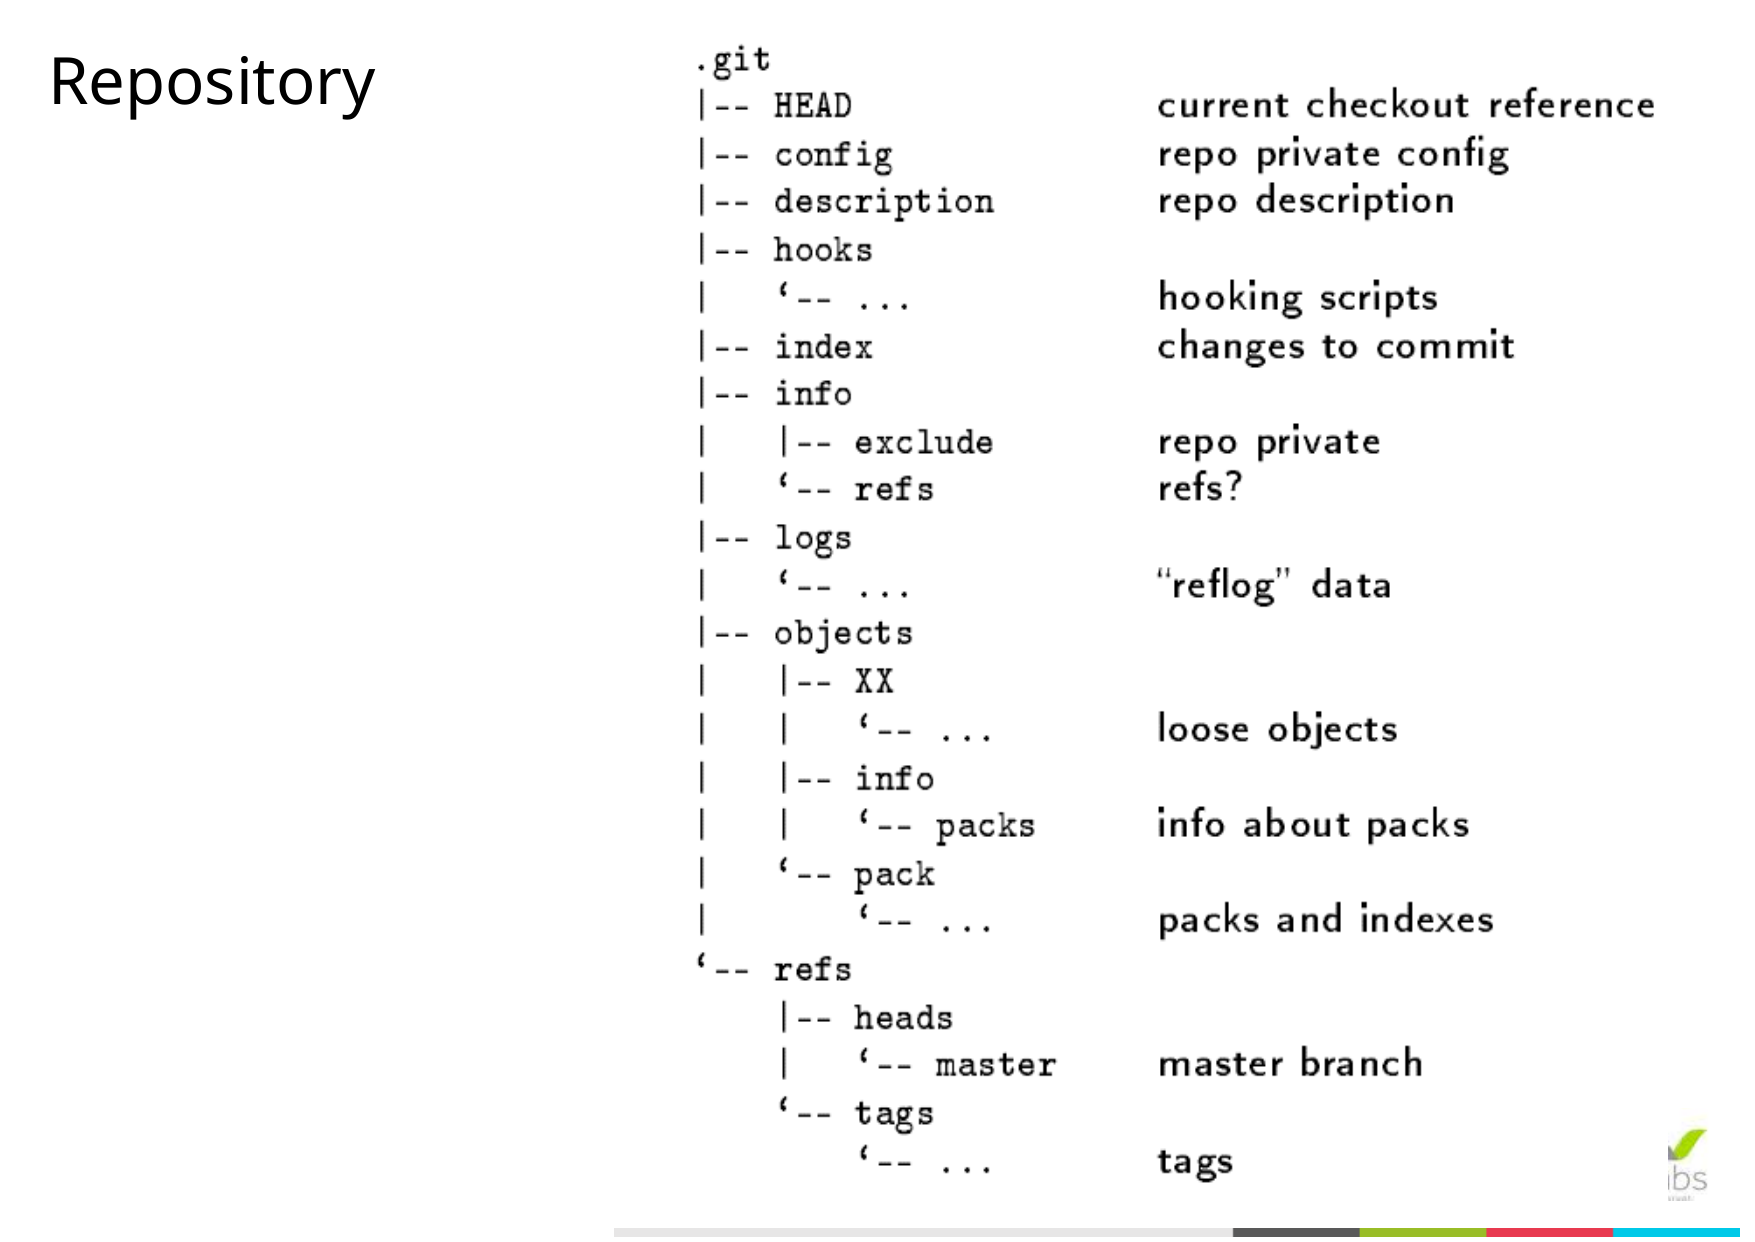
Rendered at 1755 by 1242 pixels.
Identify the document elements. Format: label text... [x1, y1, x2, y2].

picture [614, 1228, 1740, 1237]
picture [684, 39, 1712, 1207]
title Repository [41, 32, 1735, 125]
